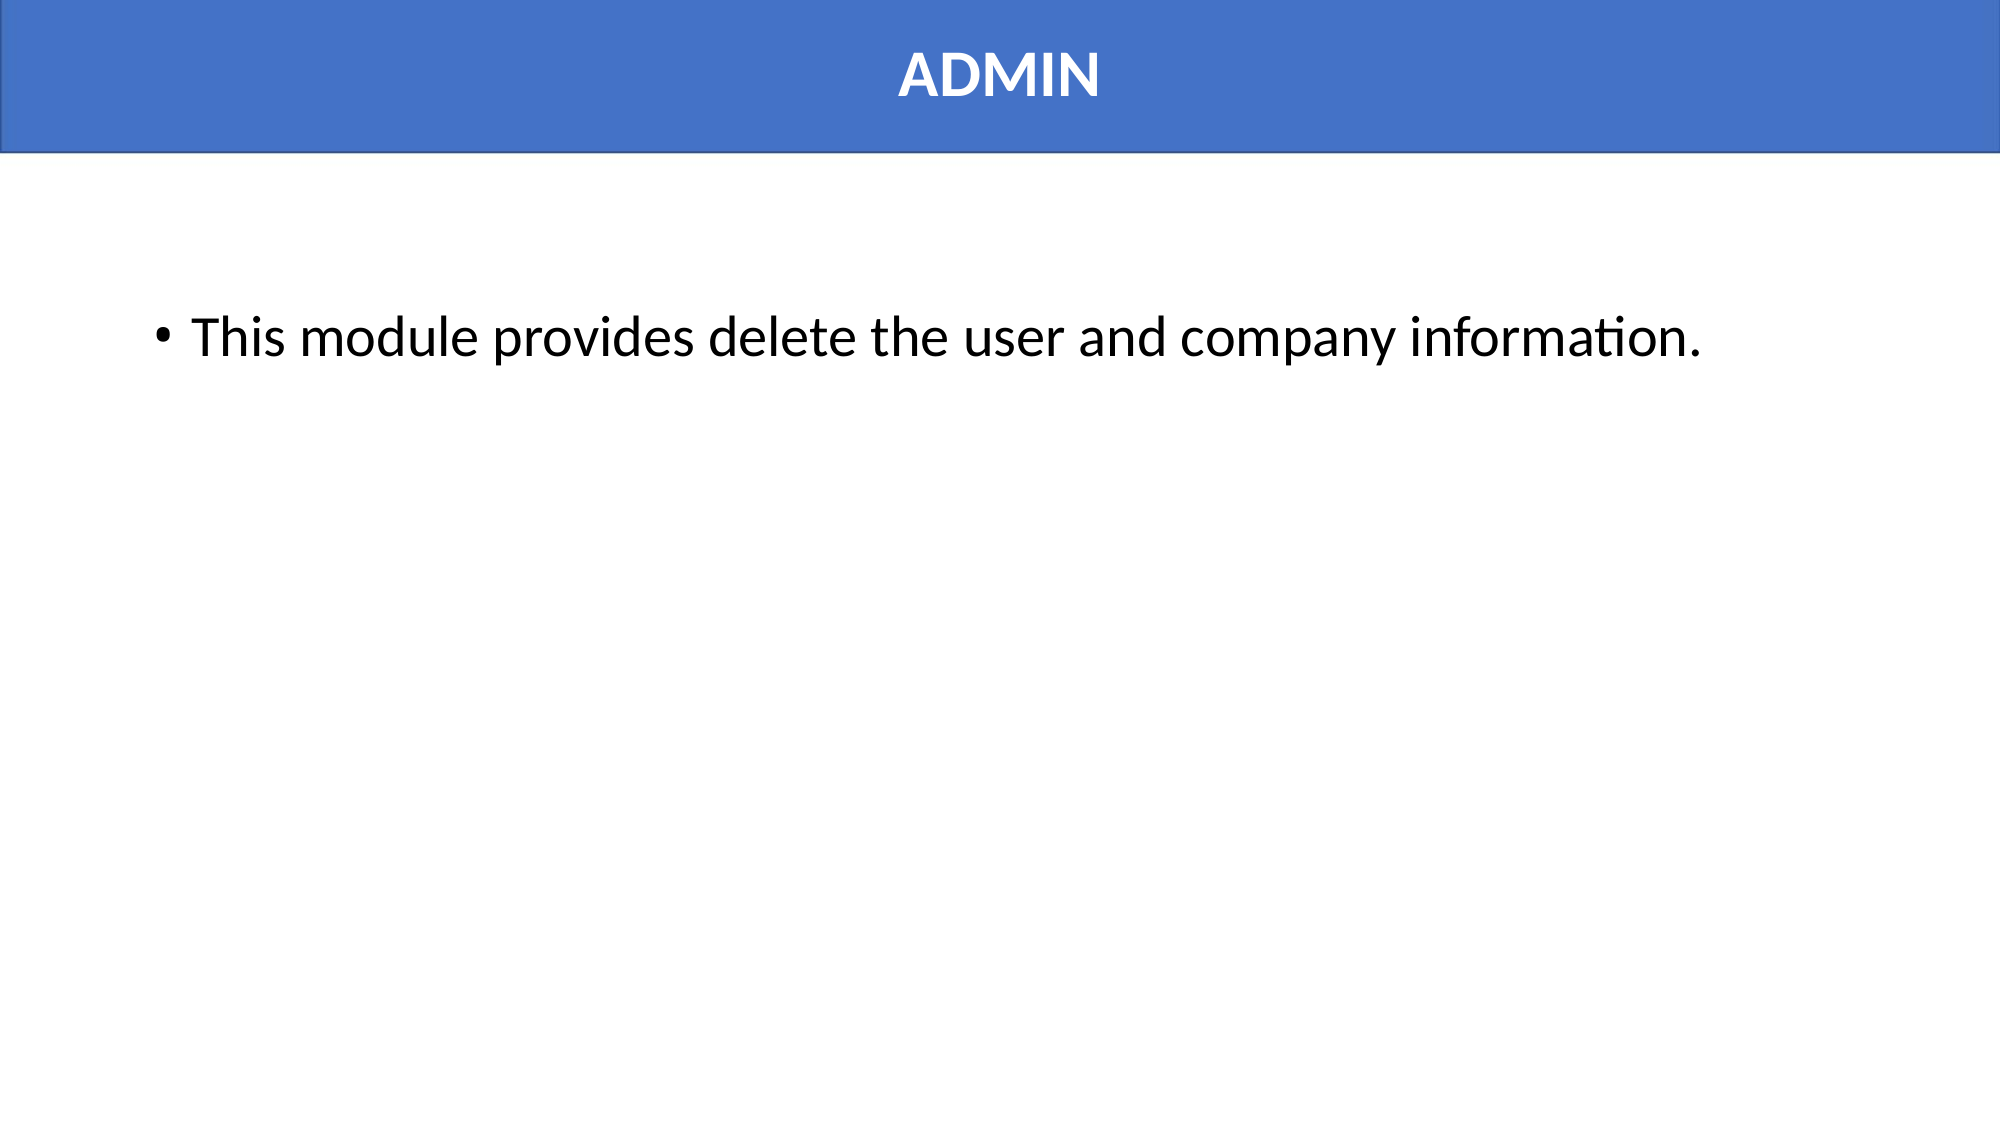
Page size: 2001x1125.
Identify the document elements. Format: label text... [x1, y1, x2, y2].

text_box • This module provides delete the user and company information. [152, 302, 1736, 369]
text_box [0, 0, 2000, 1125]
text_box ADMIN [898, 43, 1127, 110]
